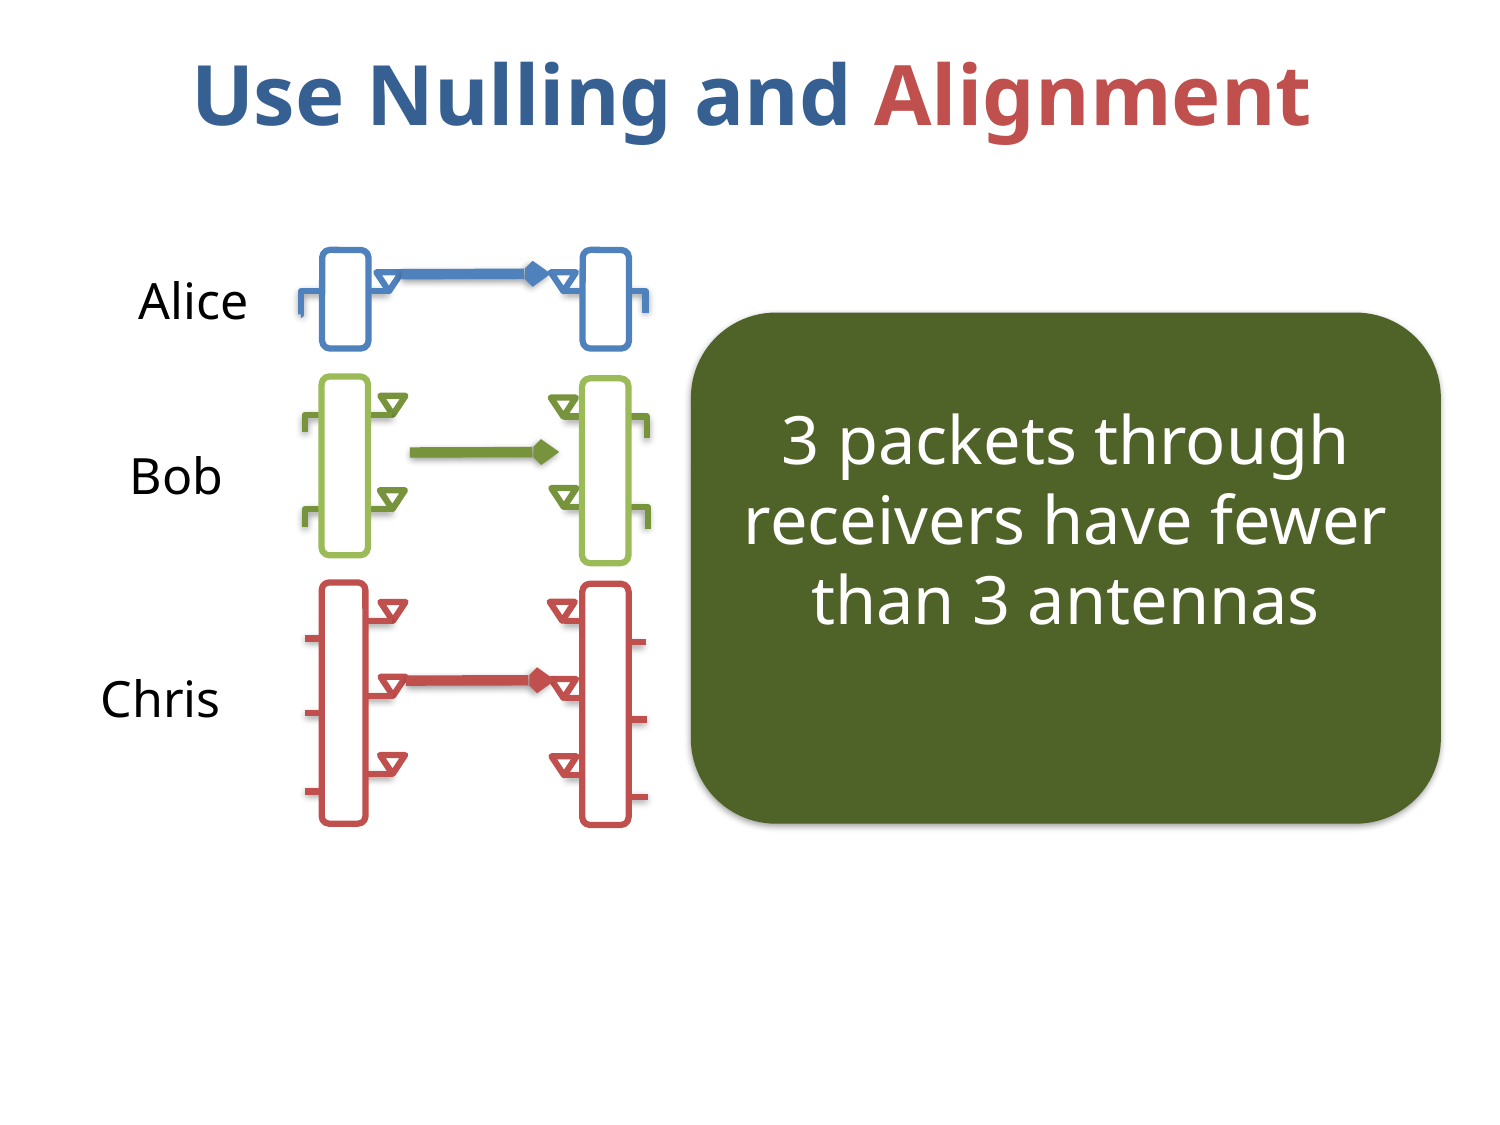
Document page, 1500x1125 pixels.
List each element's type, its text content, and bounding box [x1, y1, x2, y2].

text_box Alice [123, 261, 264, 337]
text_box Bob [114, 437, 239, 513]
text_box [423, 126, 523, 472]
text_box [382, 298, 570, 580]
title Use Nulling and Alignment [3, 0, 1500, 185]
text_box 3 packets through receivers have fewer than 3 antennas [690, 311, 1442, 825]
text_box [89, 582, 649, 826]
